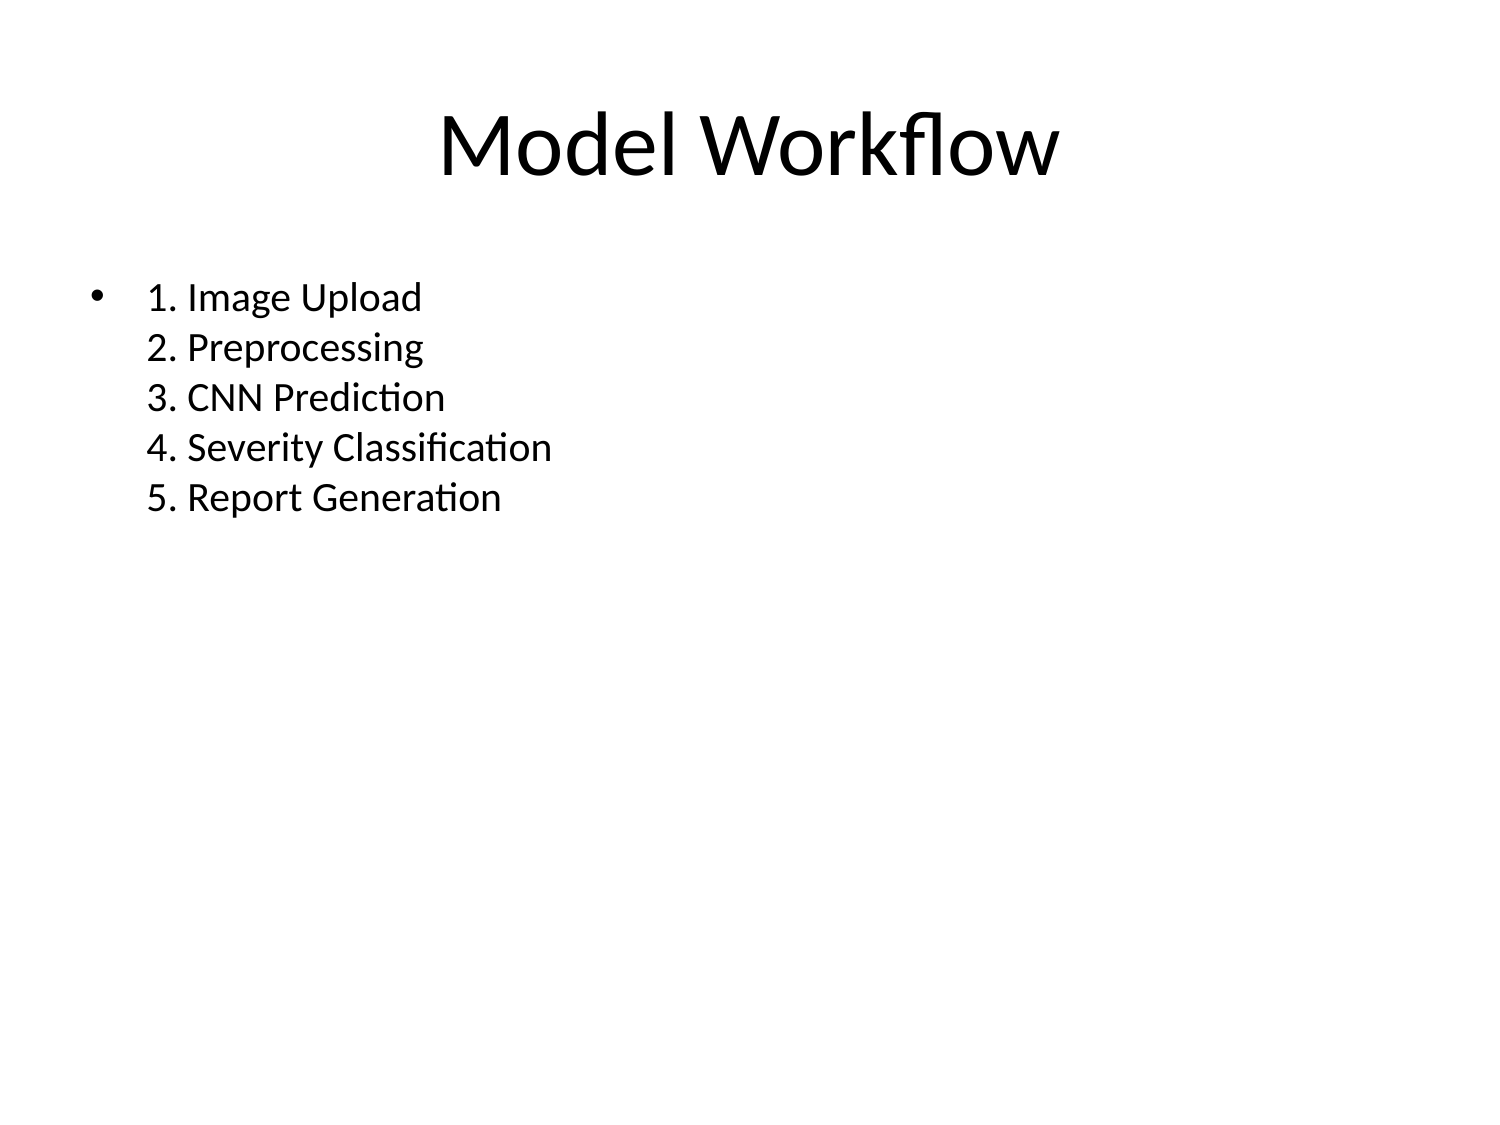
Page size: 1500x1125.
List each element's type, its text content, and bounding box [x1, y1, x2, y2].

list 1. Image Upload 2. Preprocessing 3. CNN Prediction 4. Severity Classification 5. Report Generation [75, 262, 1425, 1005]
title Model Workflow [75, 45, 1425, 233]
